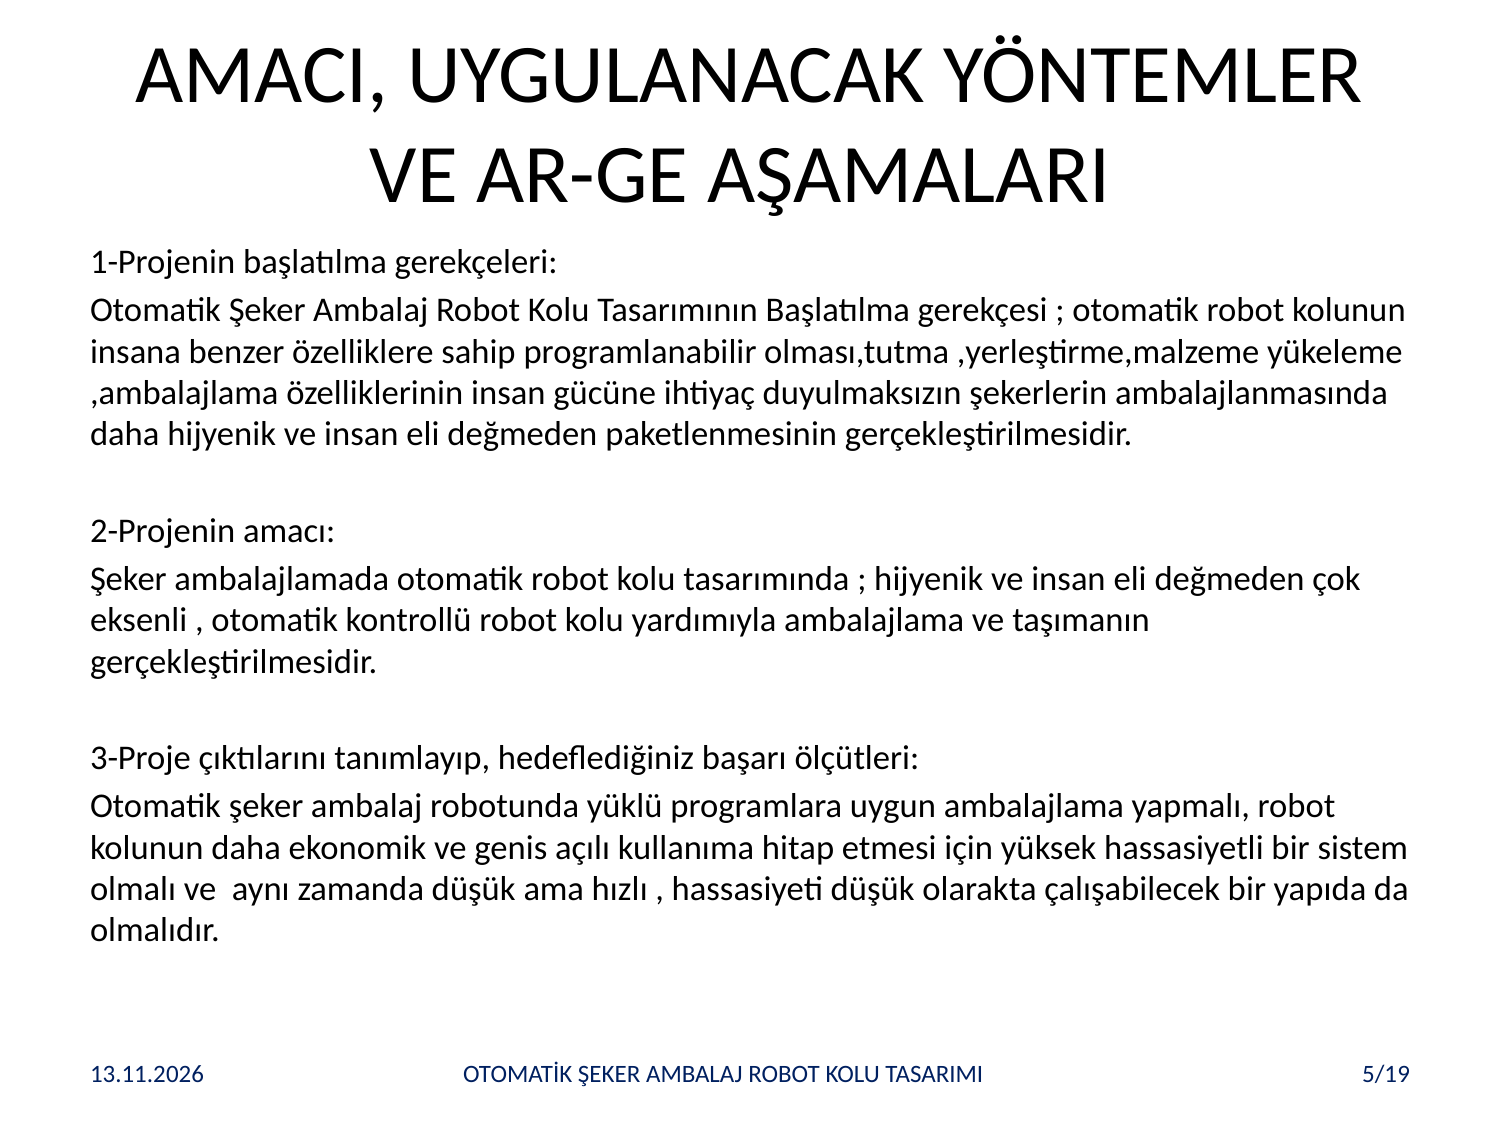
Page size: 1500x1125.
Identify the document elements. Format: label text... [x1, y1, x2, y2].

footer OTOMATİK ŞEKER AMBALAJ ROBOT KOLU TASARIMI [371, 1042, 1074, 1103]
list 1-Projenin başlatılma gerekçeleri: Otomatik Şeker Ambalaj Robot Kolu Tasarımının Başlatılma gerekçesi ; otomatik robot kolunun insana benzer özelliklere sahip programlanabilir olması,tutma ,yerleştirme,malzeme yükeleme ,ambalajlama özelliklerinin insan gücüne ihtiyaç duyulmaksızın şekerlerin ambalajlanmasında daha hijyenik ve insan eli değmeden paketlenmesinin gerçekleştirilmesidir. 2-Projenin amacı: Şeker ambalajlamada otomatik robot kolu tasarımında ; hijyenik ve insan eli değmeden çok eksenli , otomatik kontrollü robot kolu yardımıyla ambalajlama ve taşımanın gerçekleştirilmesidir. 3-Proje çıktılarını tanımlayıp, hedeflediğiniz başarı ölçütleri: Otomatik şeker ambalaj robotunda yüklü programlara uygun ambalajlama yapmalı, robot kolunun daha ekonomik ve genis açılı kullanıma hitap etmesi için yüksek hassasiyetli bir sistem olmalı ve aynı zamanda düşük ama hızlı , hassasiyeti düşük olarakta çalışabilecek bir yapıda da olmalıdır. [75, 231, 1425, 1005]
slide_number 5/19 [1074, 1042, 1425, 1103]
title AMACI, UYGULANACAK YÖNTEMLER VE AR-GE AŞAMALARI [75, 42, 1425, 197]
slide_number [75, 1042, 371, 1103]
